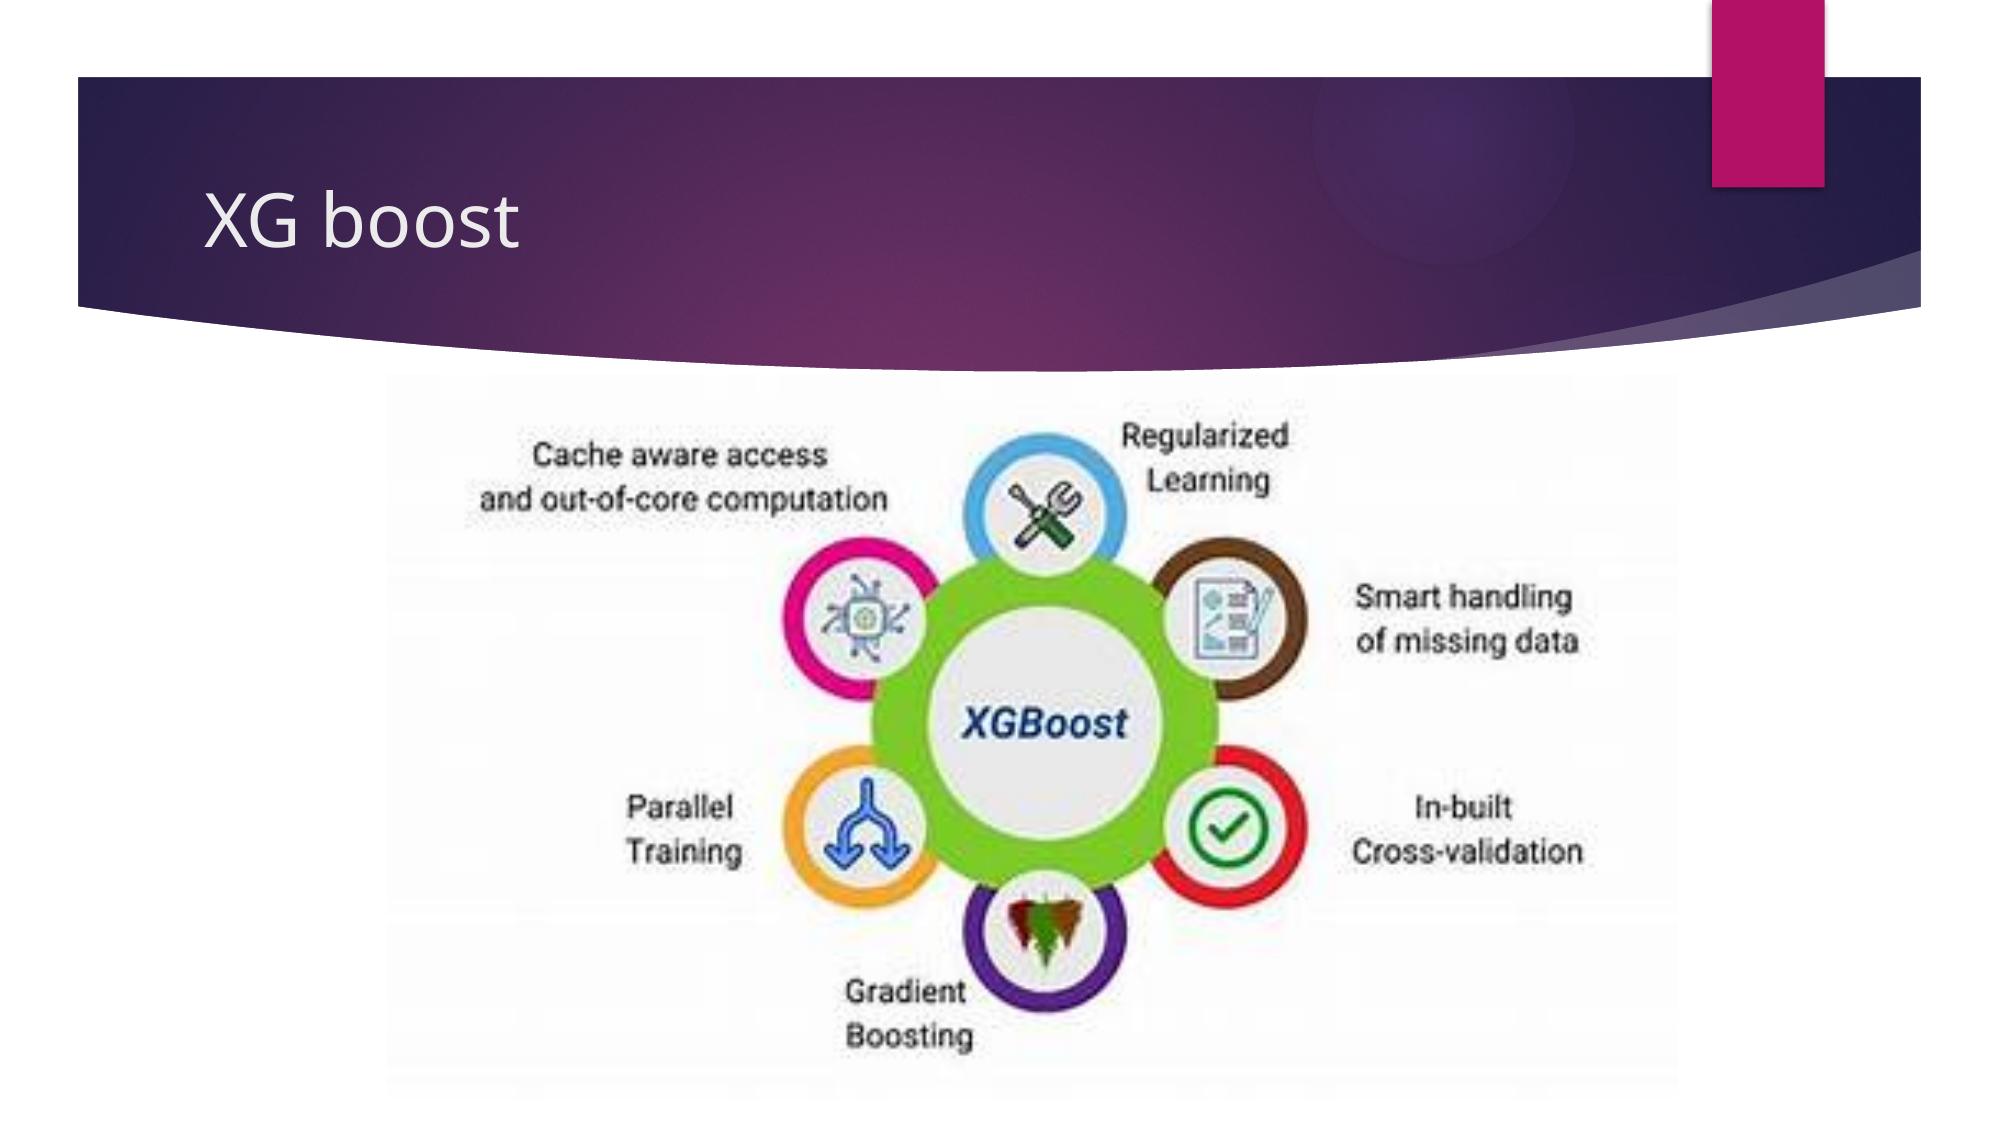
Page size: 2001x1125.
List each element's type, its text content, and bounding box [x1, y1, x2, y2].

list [387, 374, 1678, 1099]
title XG boost [189, 159, 1627, 276]
